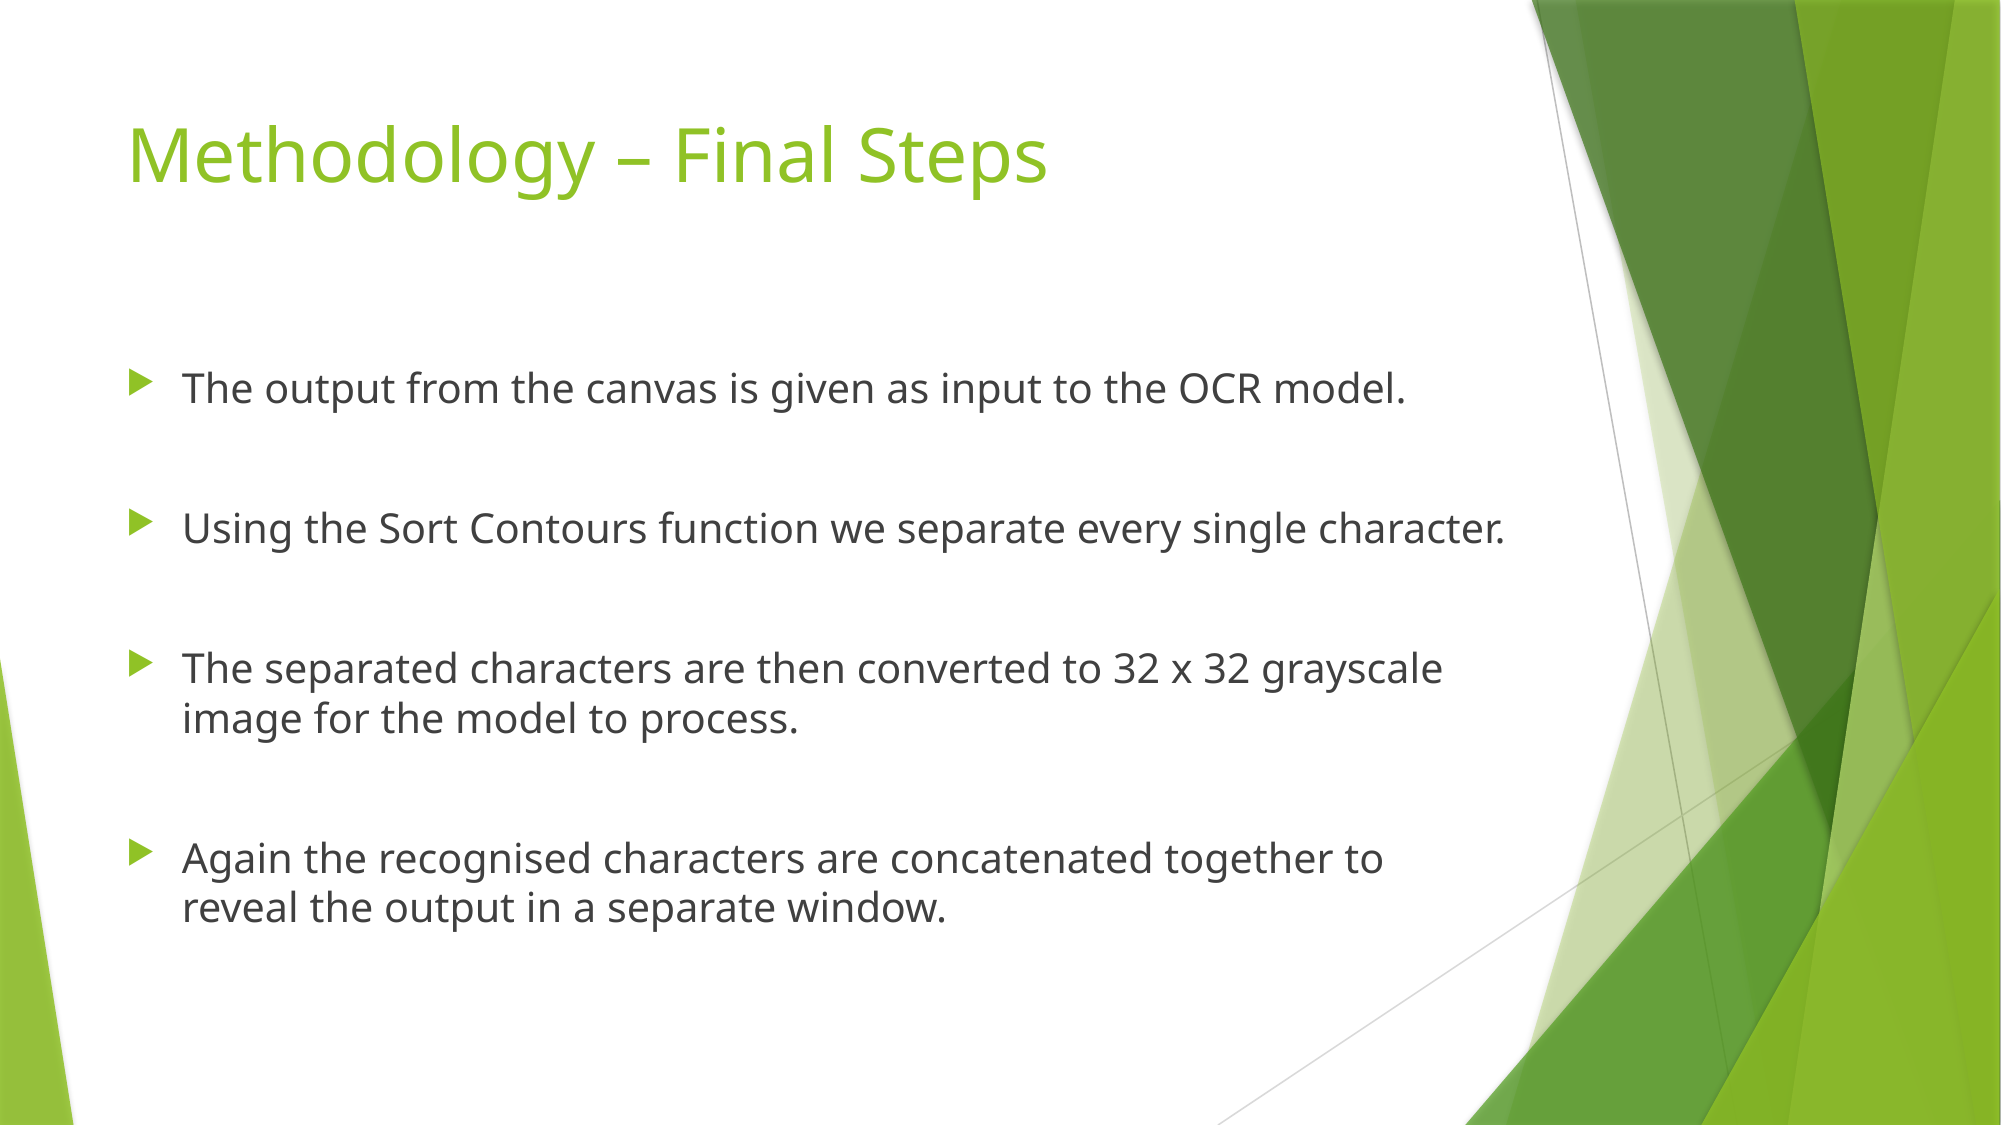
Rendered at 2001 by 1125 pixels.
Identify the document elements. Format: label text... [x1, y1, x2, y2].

title Methodology – Final Steps [111, 99, 1522, 317]
list The output from the canvas is given as input to the OCR model. Using the Sort Contours function we separate every single character. The separated characters are then converted to 32 x 32 grayscale image for the model to process. Again the recognised characters are concatenated together to reveal the output in a separate window. [111, 354, 1522, 992]
